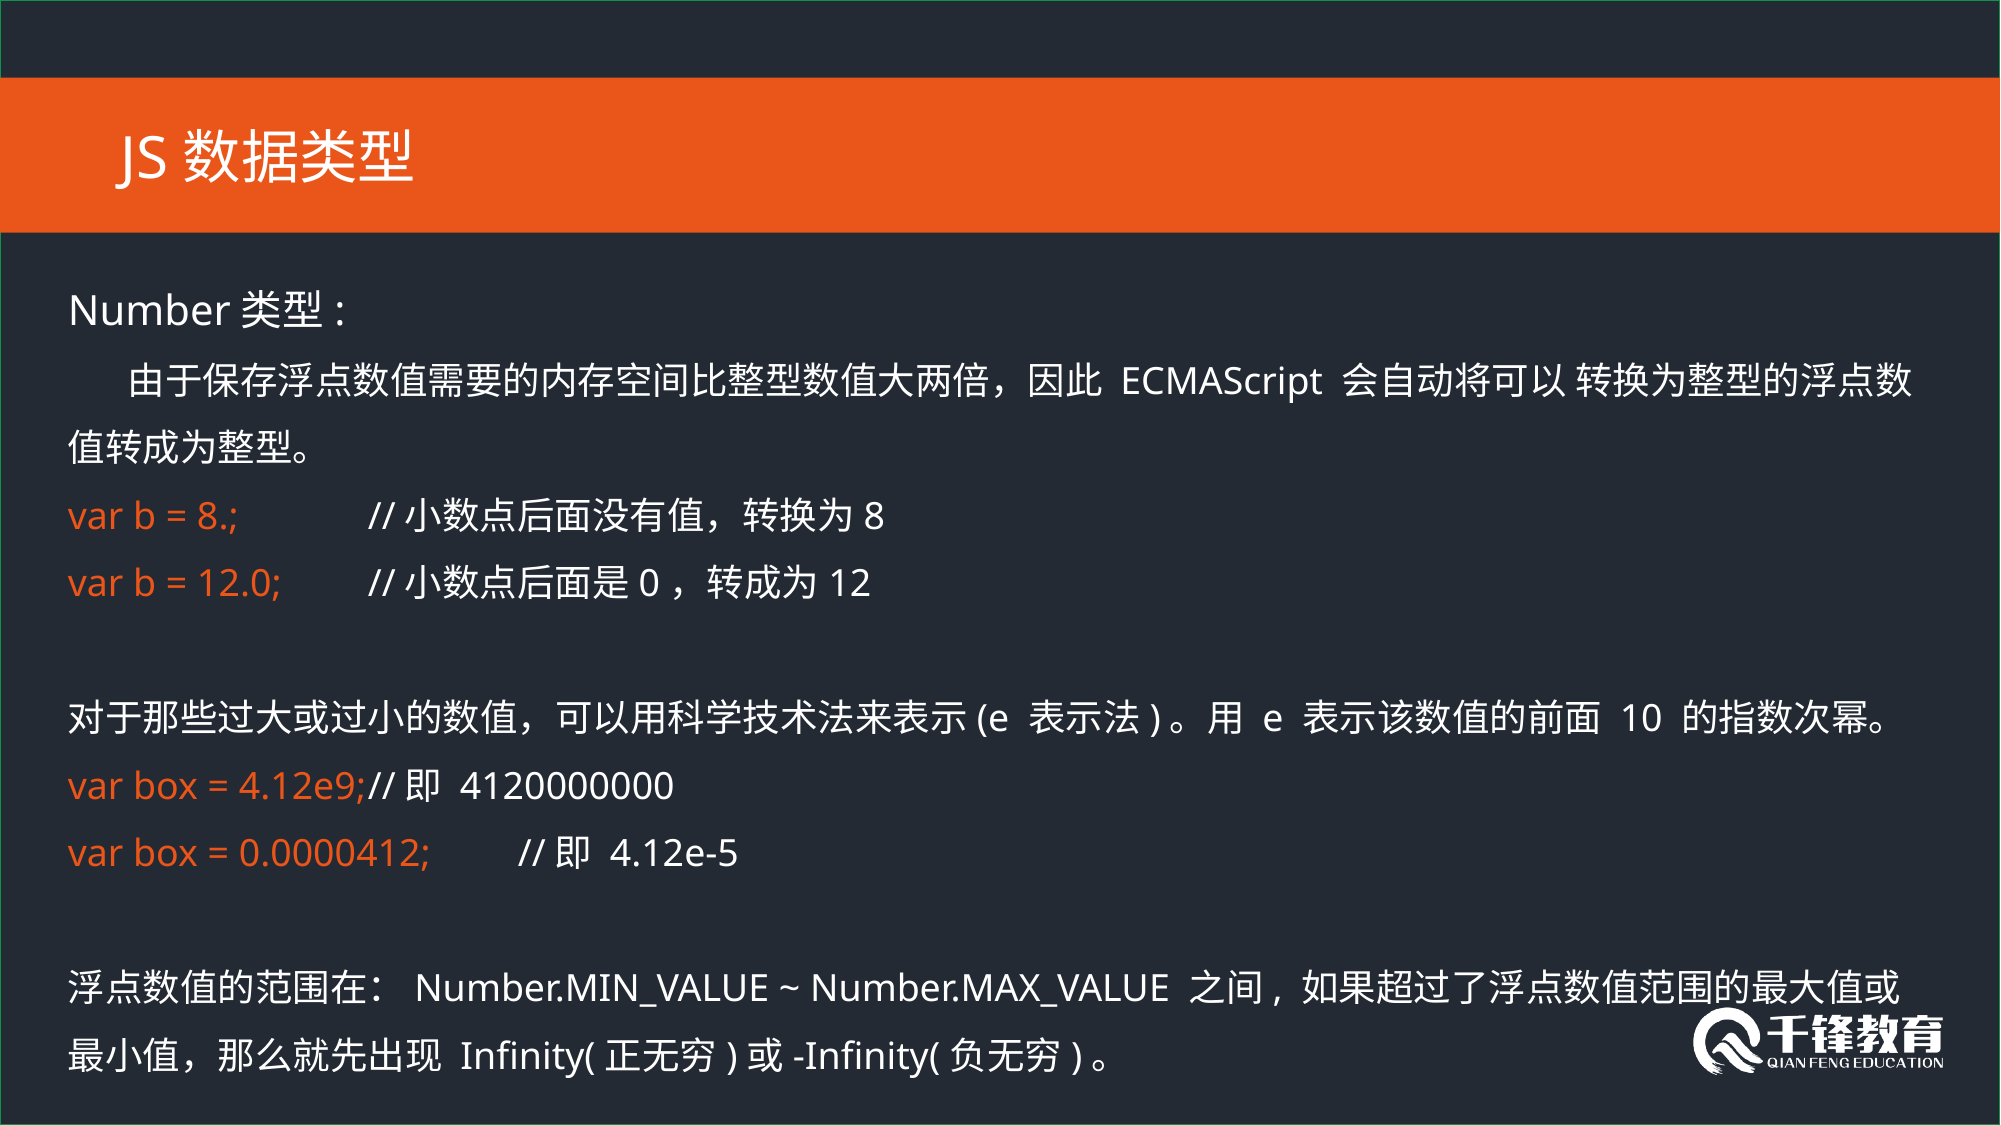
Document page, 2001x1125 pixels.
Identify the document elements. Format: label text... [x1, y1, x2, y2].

text_box JS数据类型 [106, 112, 1692, 198]
picture [1691, 1002, 1948, 1080]
text_box [0, 77, 2000, 234]
text_box [0, 234, 2000, 1125]
text_box [0, 0, 2000, 77]
text_box Number类型: 由于保存浮点数值需要的内存空间比整型数值大两倍，因此 ECMAScript 会自动将可以 转换为整型的浮点数值转成为整型。 var b = 8.; //小数点后面没有值，转换为8 var b = 12.0; //小数点后面是0，转成为12 对于那些过大或过小的数值，可以用科学技术法来表示(e 表示法)。用 e 表示该数值的前面 10 的指数次幂。 var box = 4.12e9; //即 4120000000 var box = 0.0000412; //即 4.12e-5 浮点数值的范围在：Number.MIN_VALUE ~ Number.MAX_VALUE 之间, 如果超过了浮点数值范围的最大值或最小值，那么就先出现 Infinity(正无穷)或-Infinity(负无穷)。 [53, 251, 1948, 1084]
